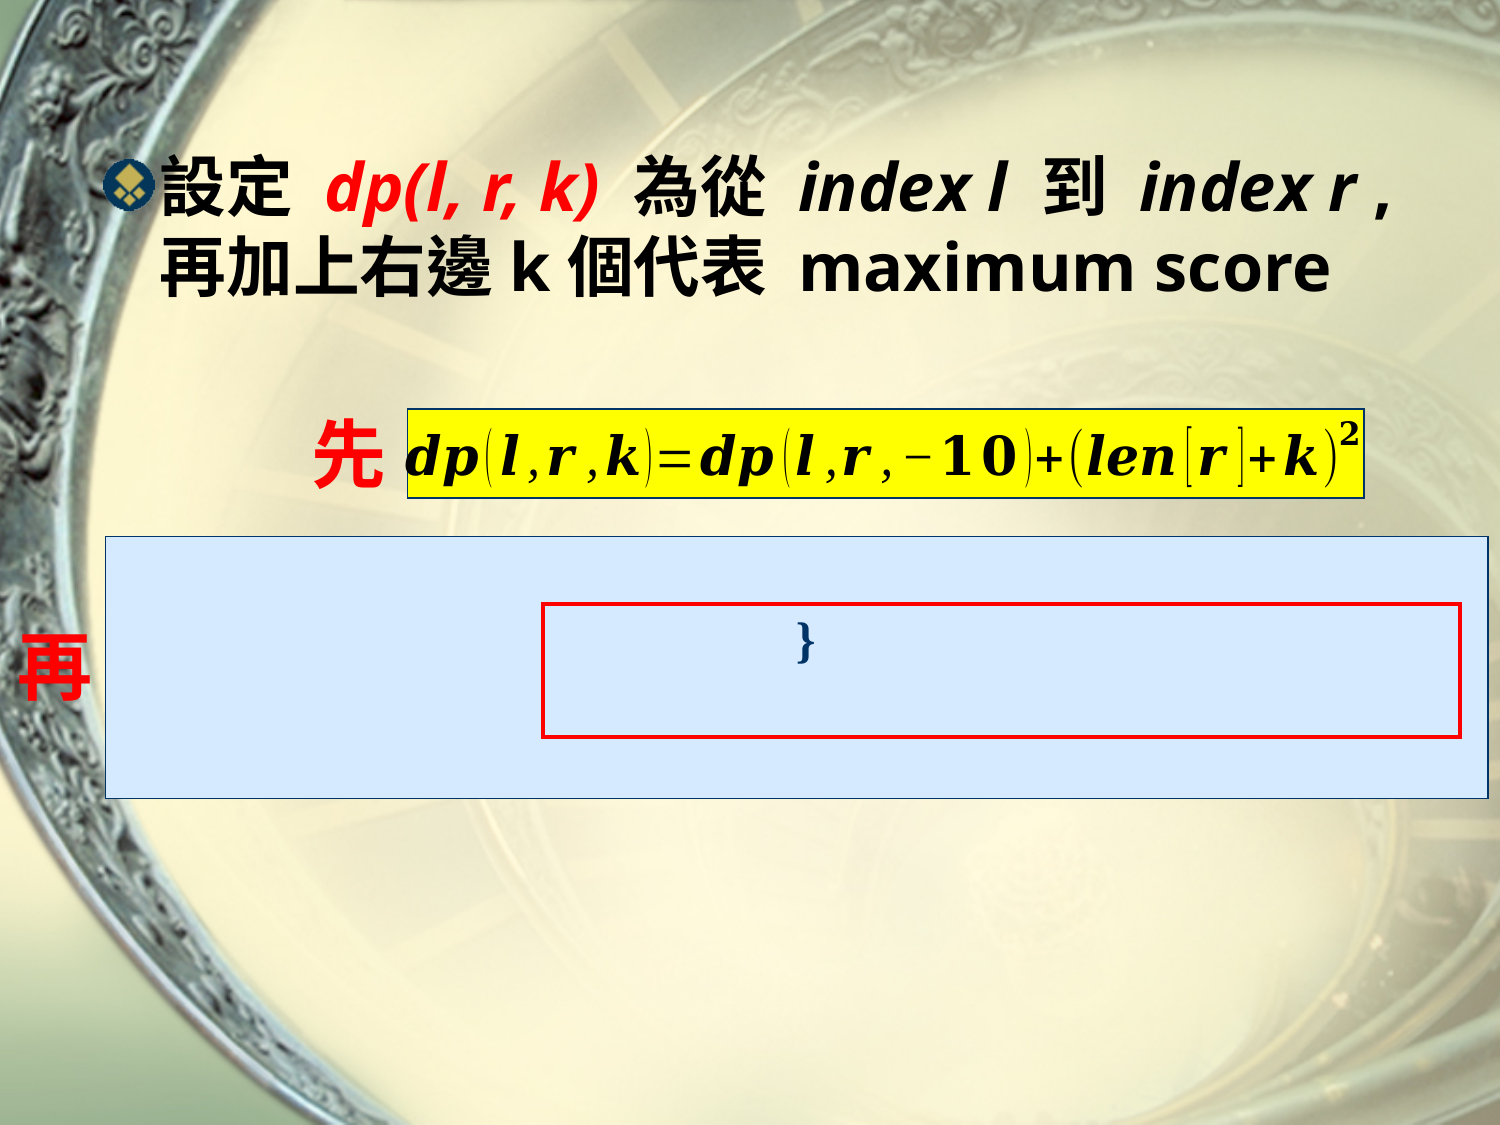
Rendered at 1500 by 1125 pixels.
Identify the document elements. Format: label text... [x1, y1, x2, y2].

text_box [105, 536, 1488, 799]
text_box [407, 408, 1365, 498]
text_box 再 [2, 611, 107, 717]
text_box 先 [297, 400, 402, 506]
picture [0, 0, 1500, 1125]
list 設定 dp(l, r, k) 為從 index l 到 index r , 再加上右邊k個代表 maximum score [88, 137, 1424, 398]
text_box [542, 603, 1460, 737]
